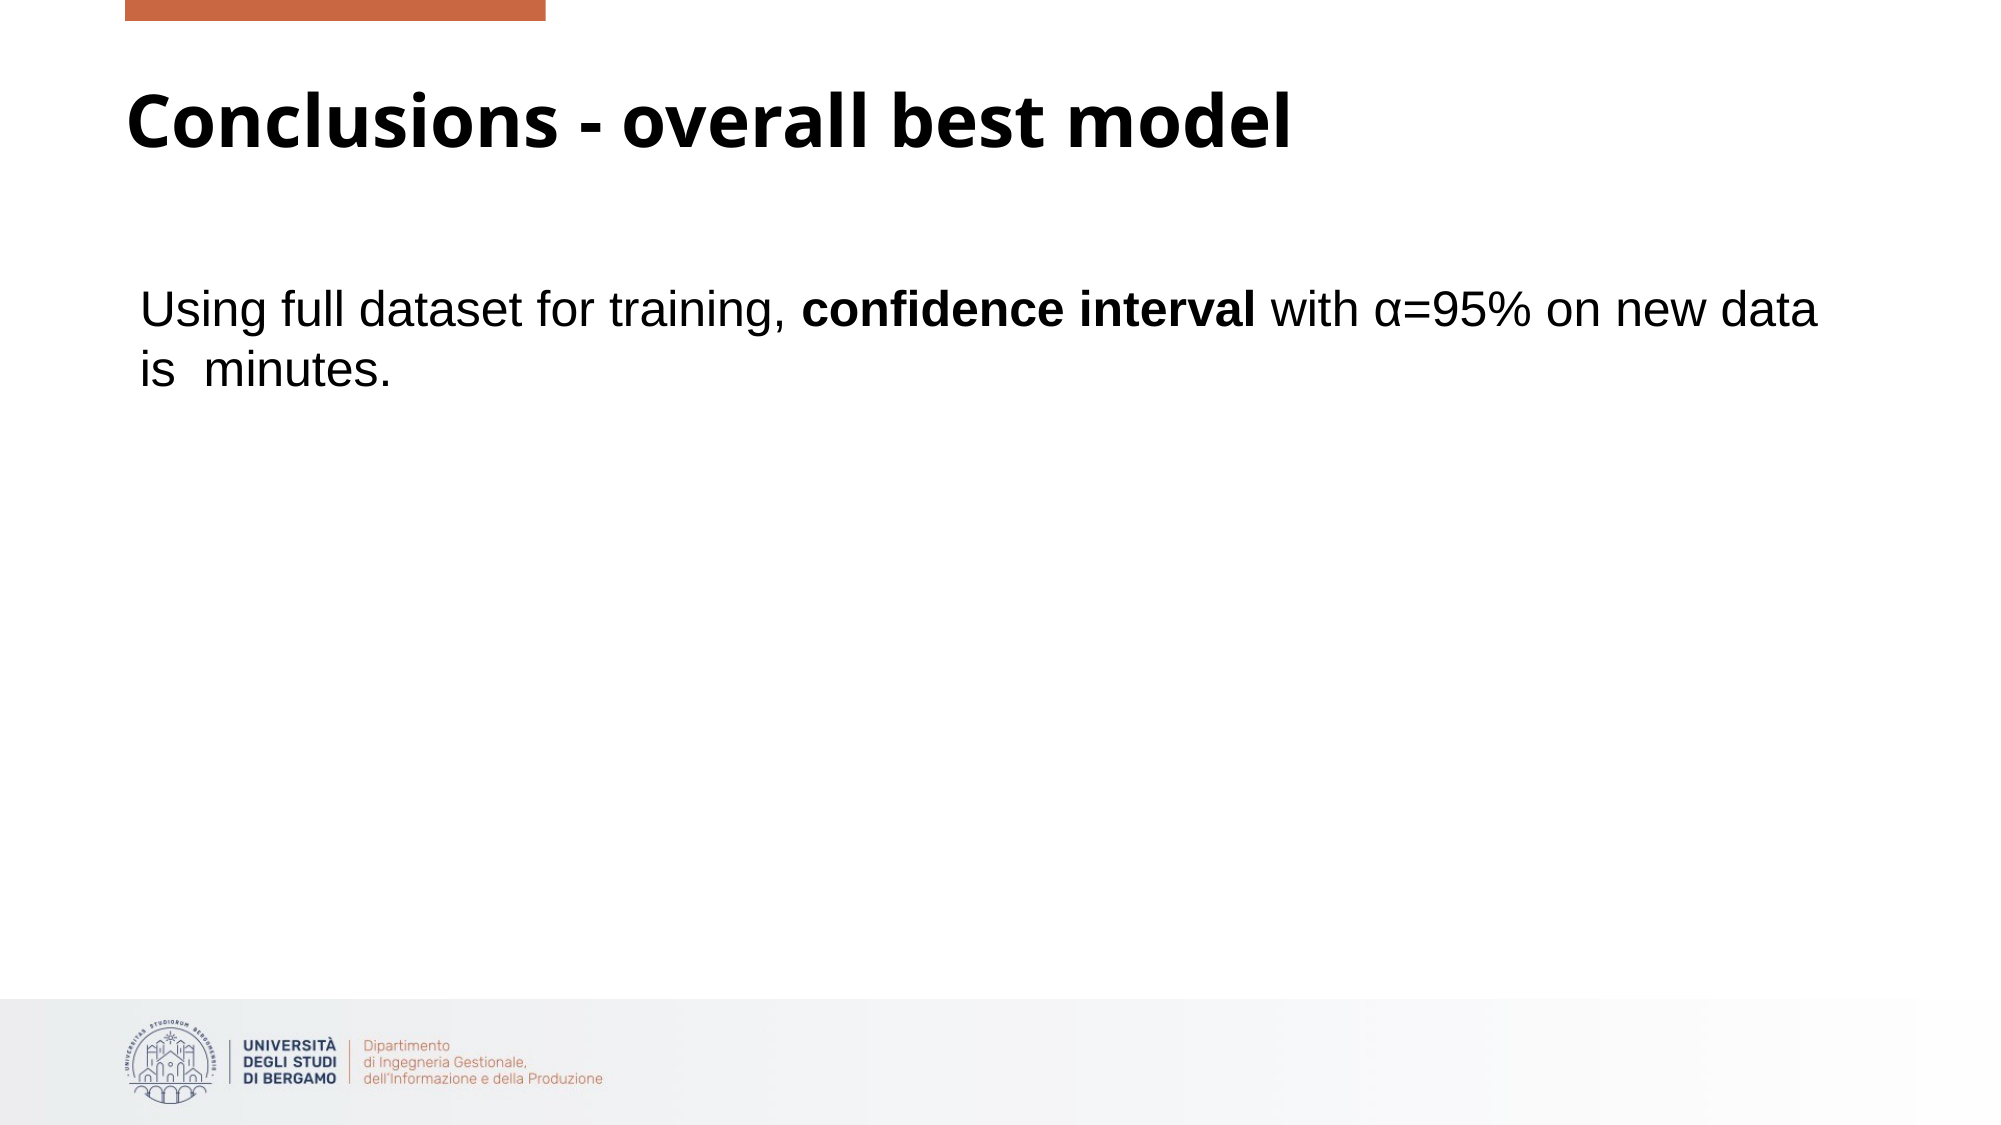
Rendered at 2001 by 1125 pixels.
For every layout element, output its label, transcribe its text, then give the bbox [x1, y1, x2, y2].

title Conclusions - overall best model [125, 75, 1850, 164]
picture [0, 999, 2000, 1125]
